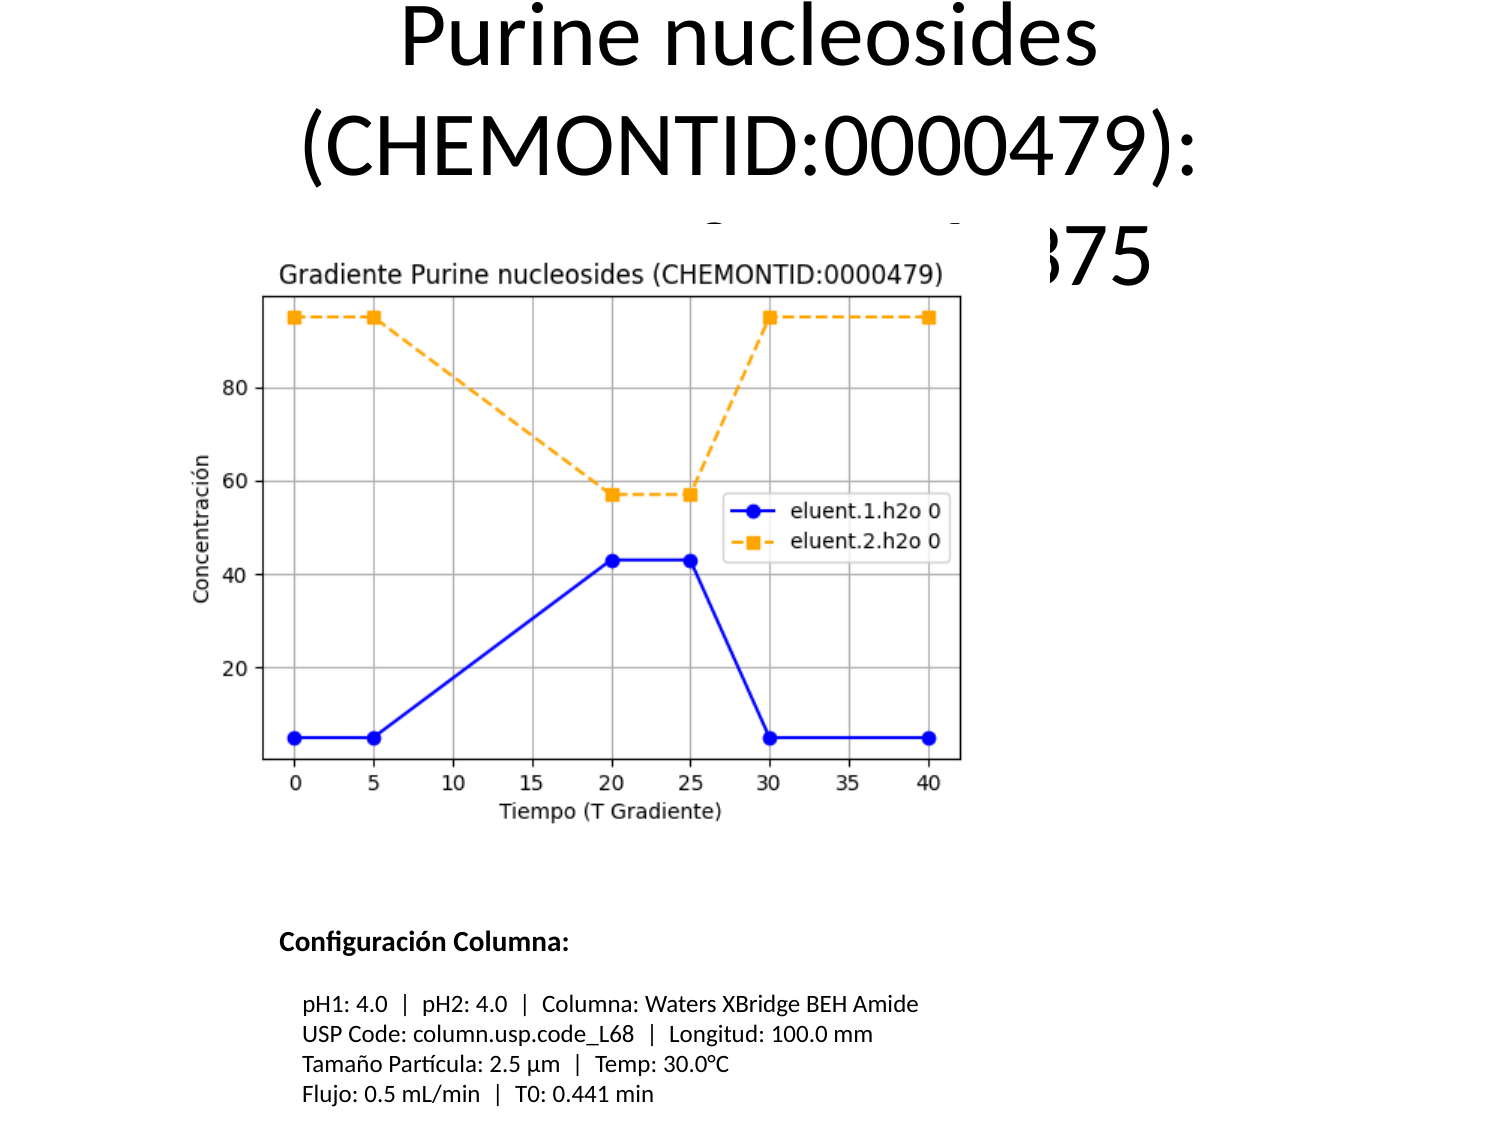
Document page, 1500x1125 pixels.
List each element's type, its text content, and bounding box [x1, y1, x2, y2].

text_box Configuración Columna: pH1: 4.0 | pH2: 4.0 | Columna: Waters XBridge BEH Amide USP Code: column.usp.code_L68 | Longitud: 100.0 mm Tamaño Partícula: 2.5 µm | Temp: 30.0°C Flujo: 0.5 mL/min | T0: 0.441 min [264, 869, 936, 1125]
title Purine nucleosides (CHEMONTID:0000479): 0.9199948500064375 [75, 45, 1425, 233]
picture [149, 224, 1051, 826]
